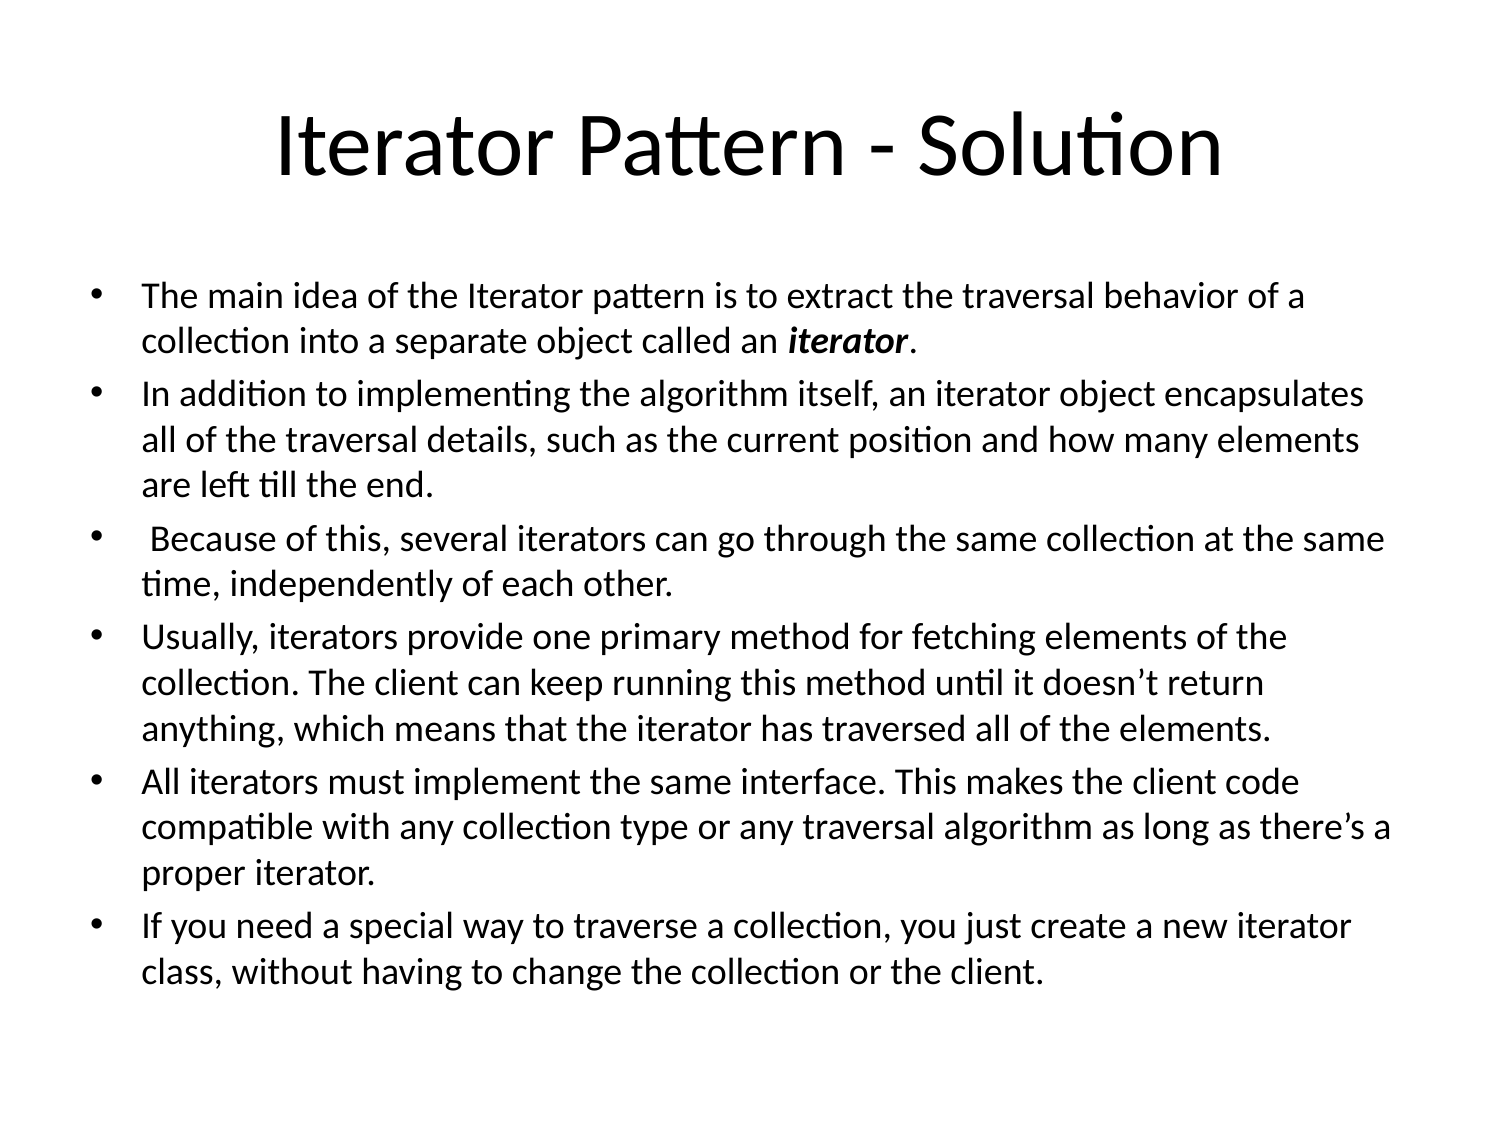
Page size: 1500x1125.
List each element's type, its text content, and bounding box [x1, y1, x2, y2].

list The main idea of the Iterator pattern is to extract the traversal behavior of a collection into a separate object called an iterator. In addition to implementing the algorithm itself, an iterator object encapsulates all of the traversal details, such as the current position and how many elements are left till the end. Because of this, several iterators can go through the same collection at the same time, independently of each other. Usually, iterators provide one primary method for fetching elements of the collection. The client can keep running this method until it doesn’t return anything, which means that the iterator has traversed all of the elements. All iterators must implement the same interface. This makes the client code compatible with any collection type or any traversal algorithm as long as there’s a proper iterator. If you need a special way to traverse a collection, you just create a new iterator class, without having to change the collection or the client. [75, 262, 1425, 1005]
title Iterator Pattern - Solution [75, 45, 1425, 233]
